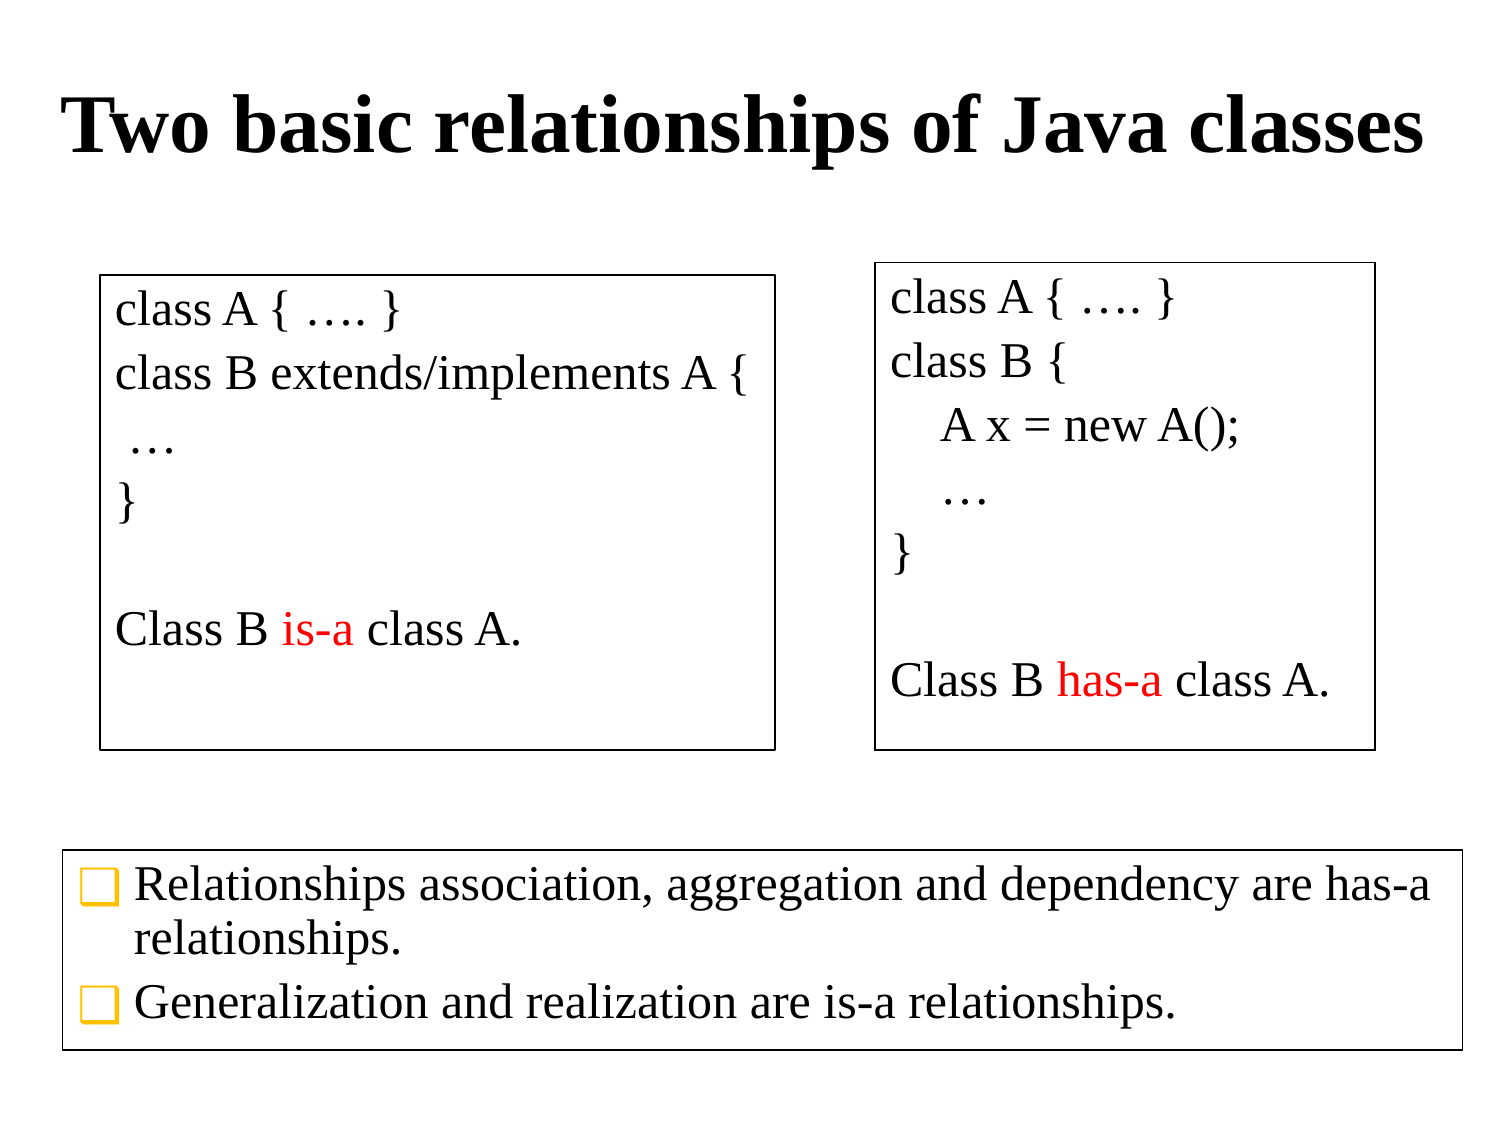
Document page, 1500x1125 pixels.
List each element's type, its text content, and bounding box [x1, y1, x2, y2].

text_box class A { …. } class B { A x = new A(); … } Class B has-a class A. [875, 262, 1375, 750]
list class A { …. } class B extends/implements A { … } Class B is-a class A. [99, 275, 775, 750]
text_box Relationships association, aggregation and dependency are has-a relationships. Generalization and realization are is-a relationships. [62, 849, 1463, 1050]
title Two basic relationships of Java classes [24, 24, 1463, 213]
